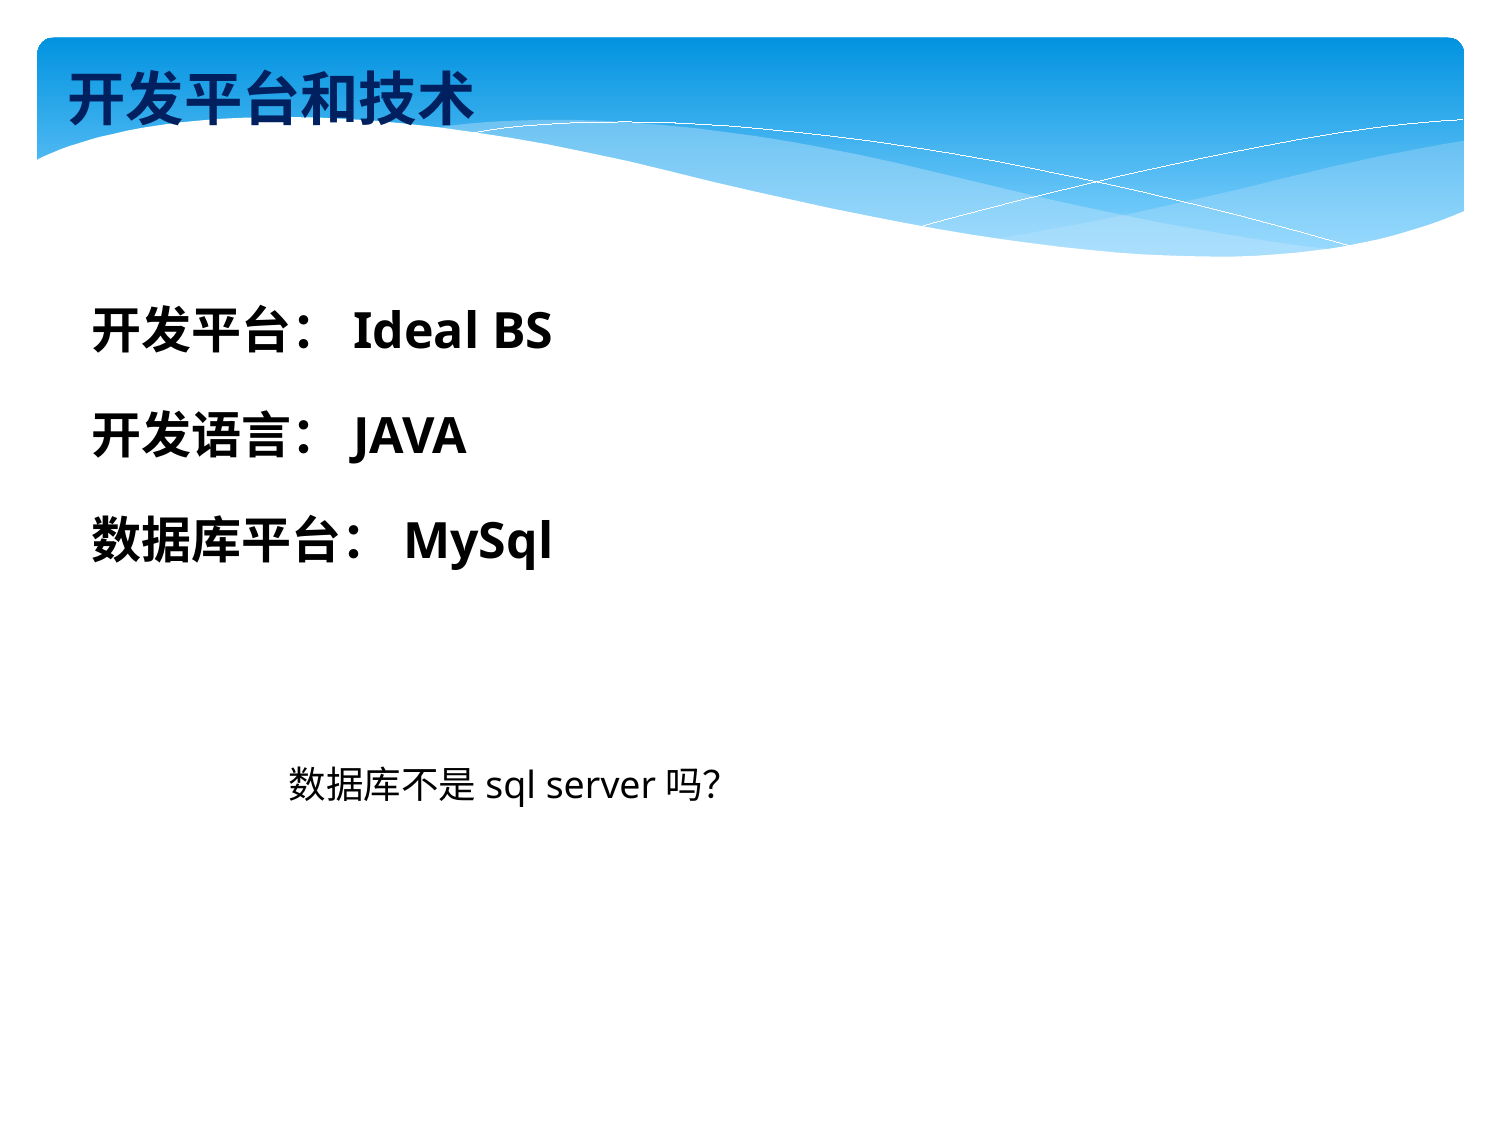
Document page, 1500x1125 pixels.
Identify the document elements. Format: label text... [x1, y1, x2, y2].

text_box 开发平台：Ideal BS 开发语言：JAVA 数据库平台：MySql [76, 290, 1388, 621]
text_box 开发平台和技术 [53, 54, 1040, 140]
text_box 数据库不是sql server吗？ [274, 754, 756, 814]
